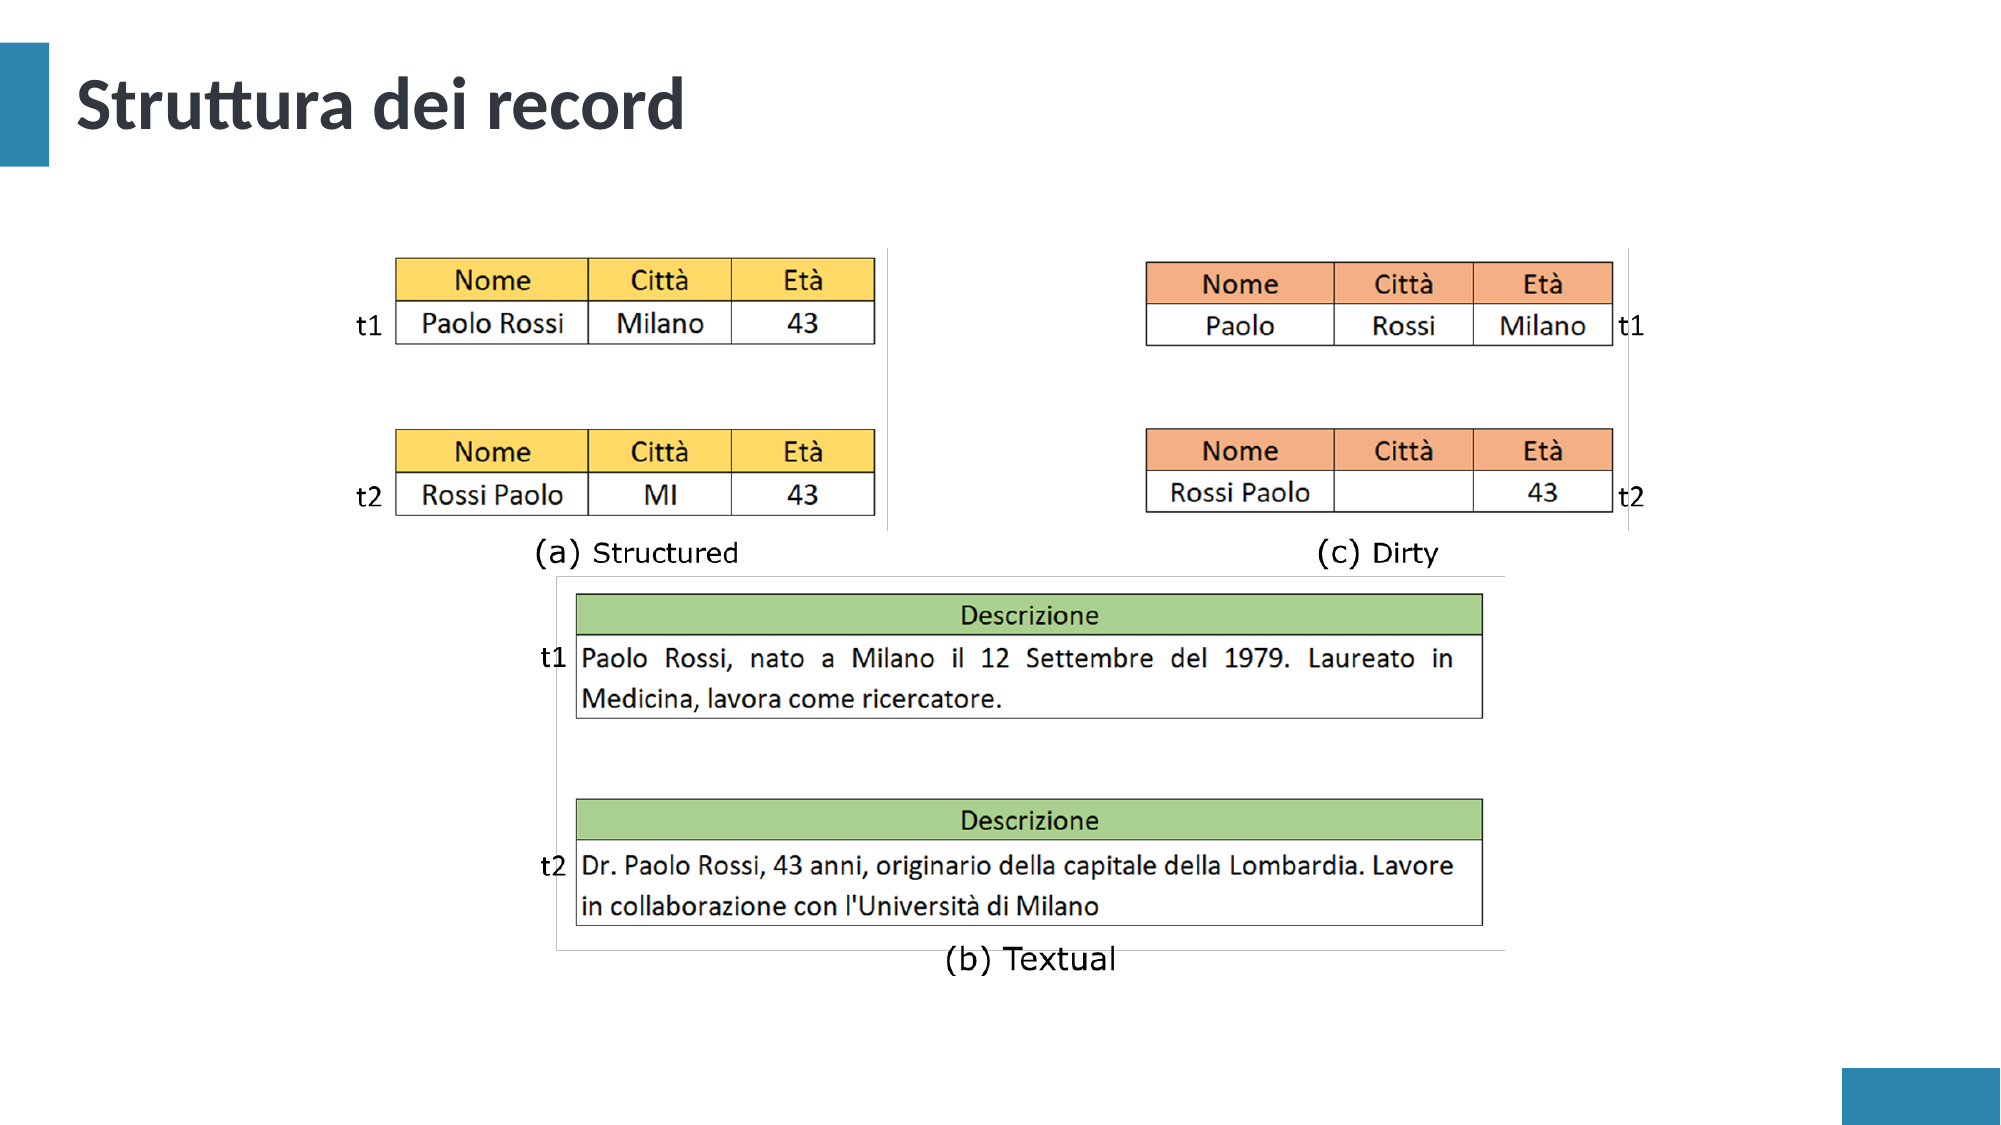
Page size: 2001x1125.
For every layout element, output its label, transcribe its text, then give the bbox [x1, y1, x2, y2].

title Struttura dei record [60, 42, 1951, 168]
picture [336, 248, 1664, 996]
